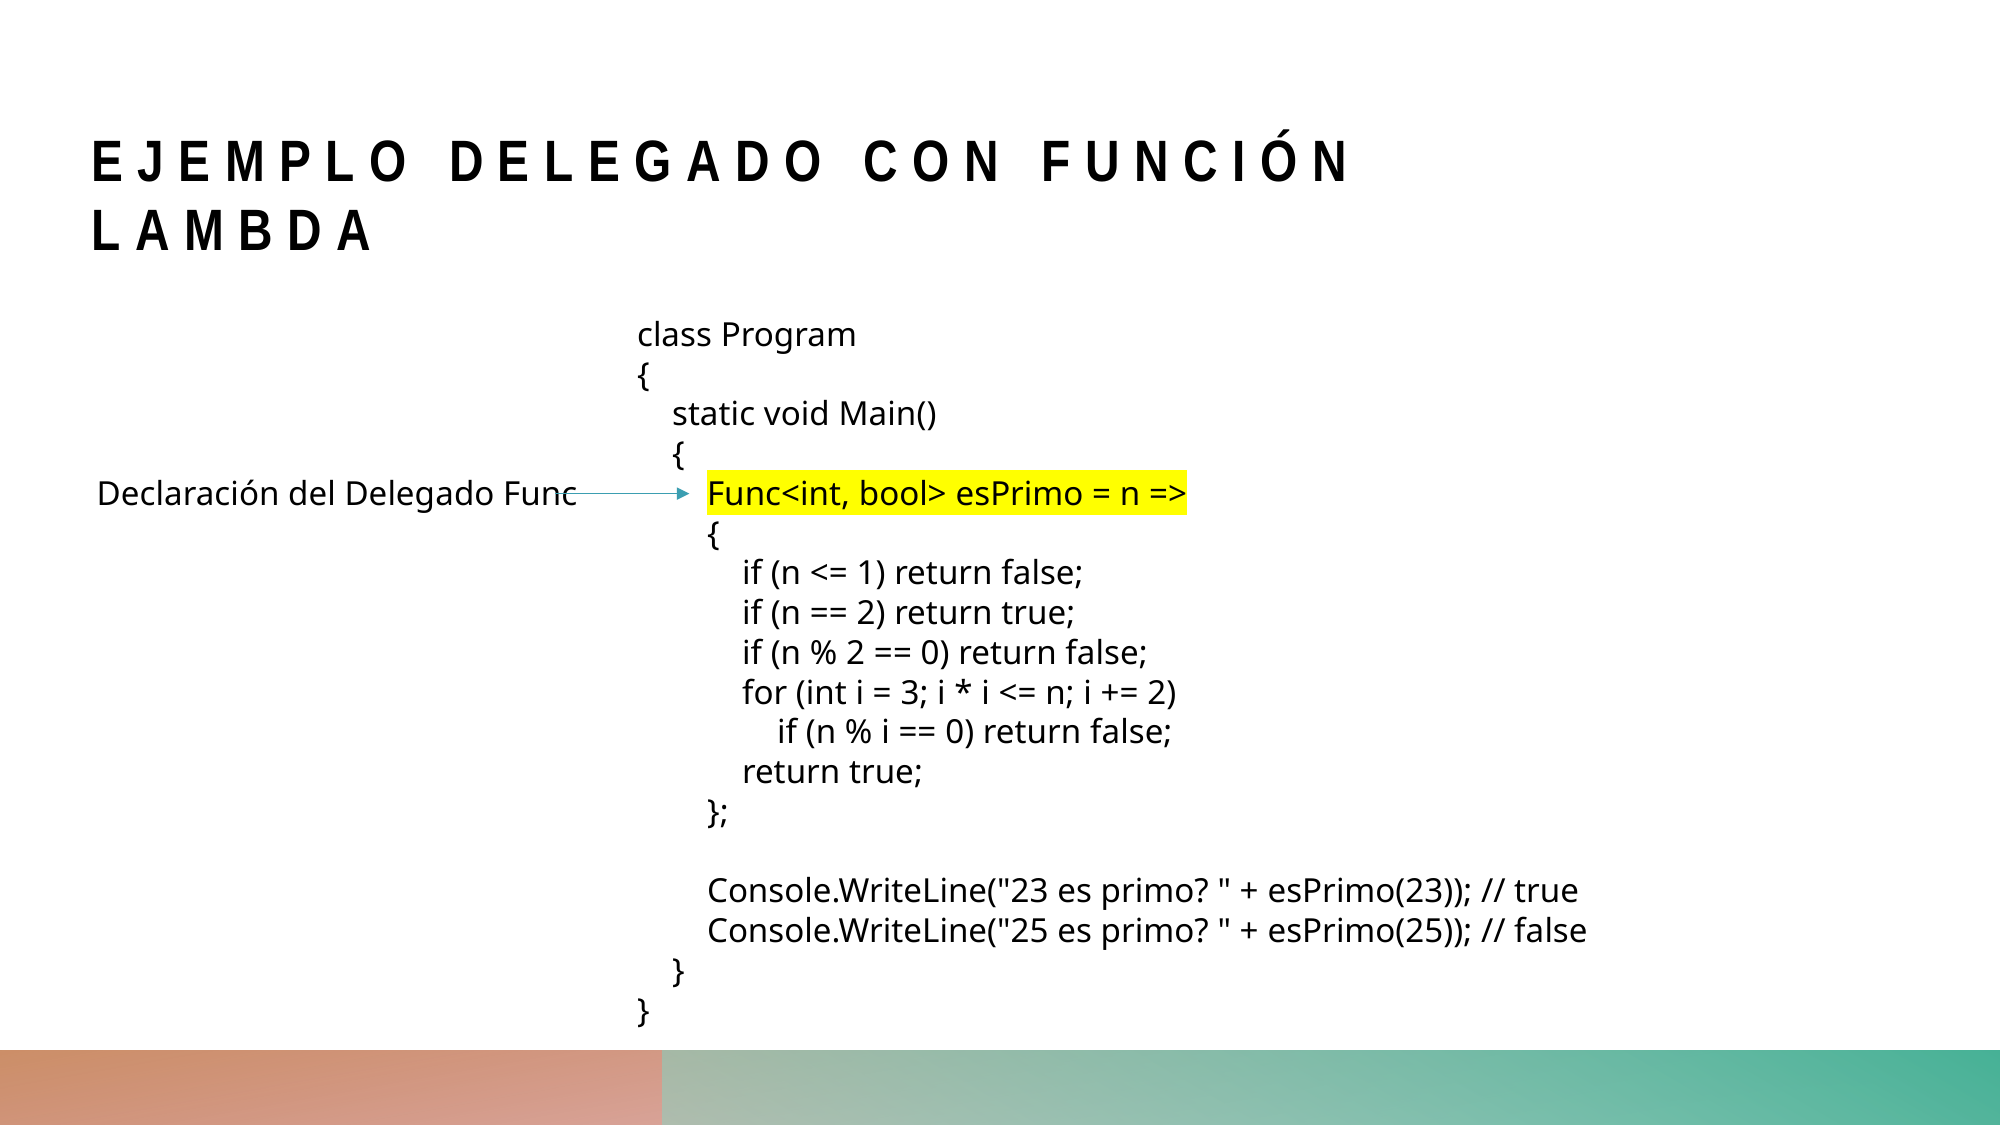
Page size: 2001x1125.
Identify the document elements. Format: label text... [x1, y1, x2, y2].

text_box class Program { static void Main() { Func<int, bool> esPrimo = n => { if (n <= 1) return false; if (n == 2) return true; if (n % 2 == 0) return false; for (int i = 3; i * i <= n; i += 2) if (n % i == 0) return false; return true; }; Console.WriteLine("23 es primo? " + esPrimo(23)); // true Console.WriteLine("25 es primo? " + esPrimo(25)); // false } } [622, 305, 1623, 1037]
text_box Declaración del Delegado Func [81, 465, 593, 520]
title Ejemplo delegado con función lambda [91, 45, 1660, 263]
